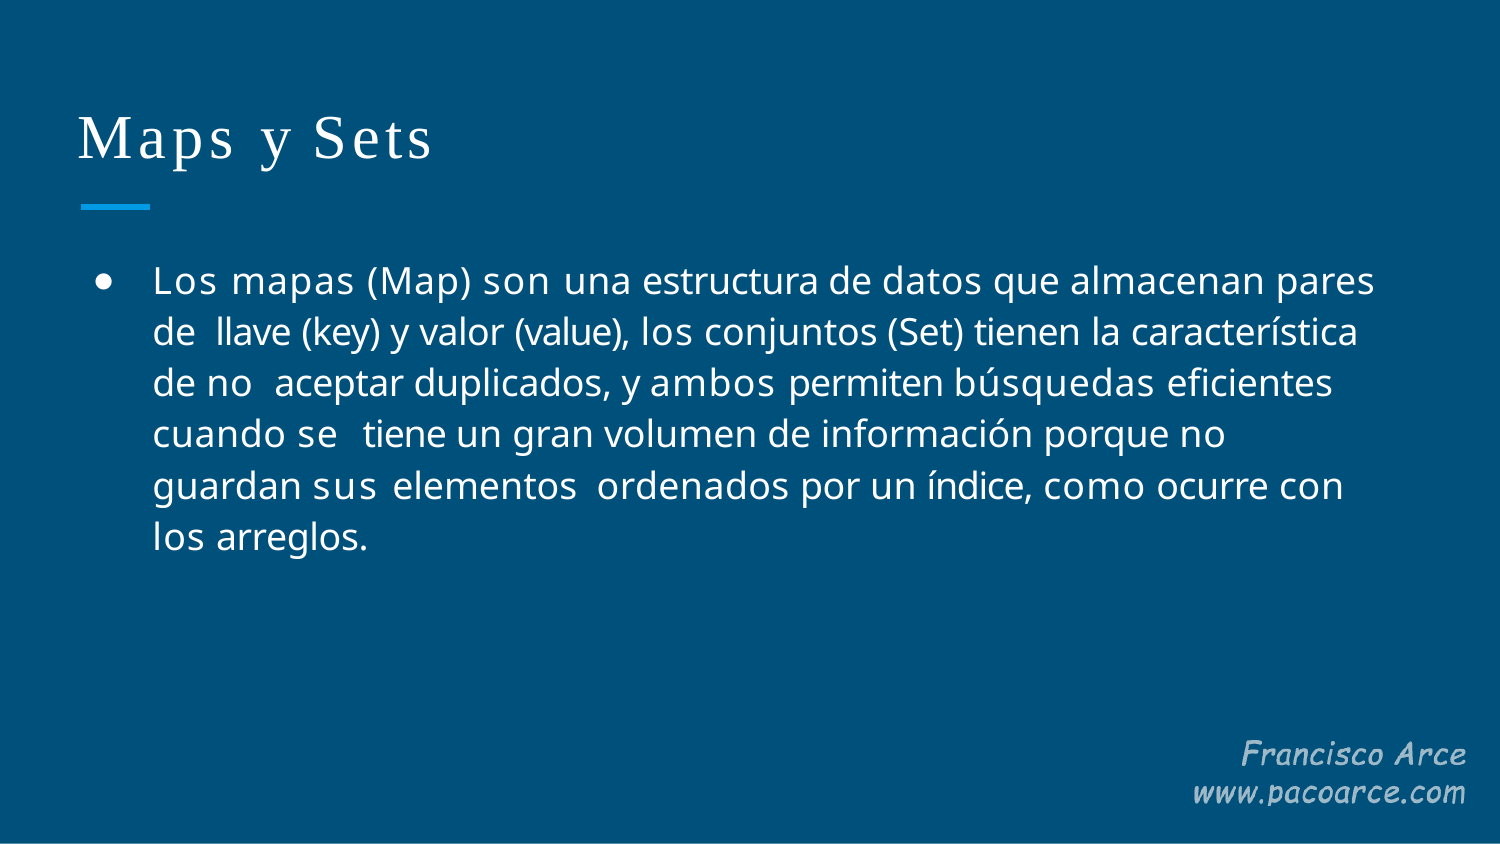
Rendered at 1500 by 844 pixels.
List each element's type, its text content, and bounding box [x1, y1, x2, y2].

text_box [1187, 740, 1468, 806]
text_box Los mapas (Map) son una estructura de datos que almacenan pares de llave (key) y valor (value), los conjuntos (Set) tienen la característica de no aceptar duplicados, y ambos permiten búsquedas eﬁcientes cuando se tiene un gran volumen de información porque no guardan sus elementos ordenados por un índice, como ocurre con los arreglos. [90, 248, 1378, 558]
title Maps y Sets [75, 94, 435, 237]
